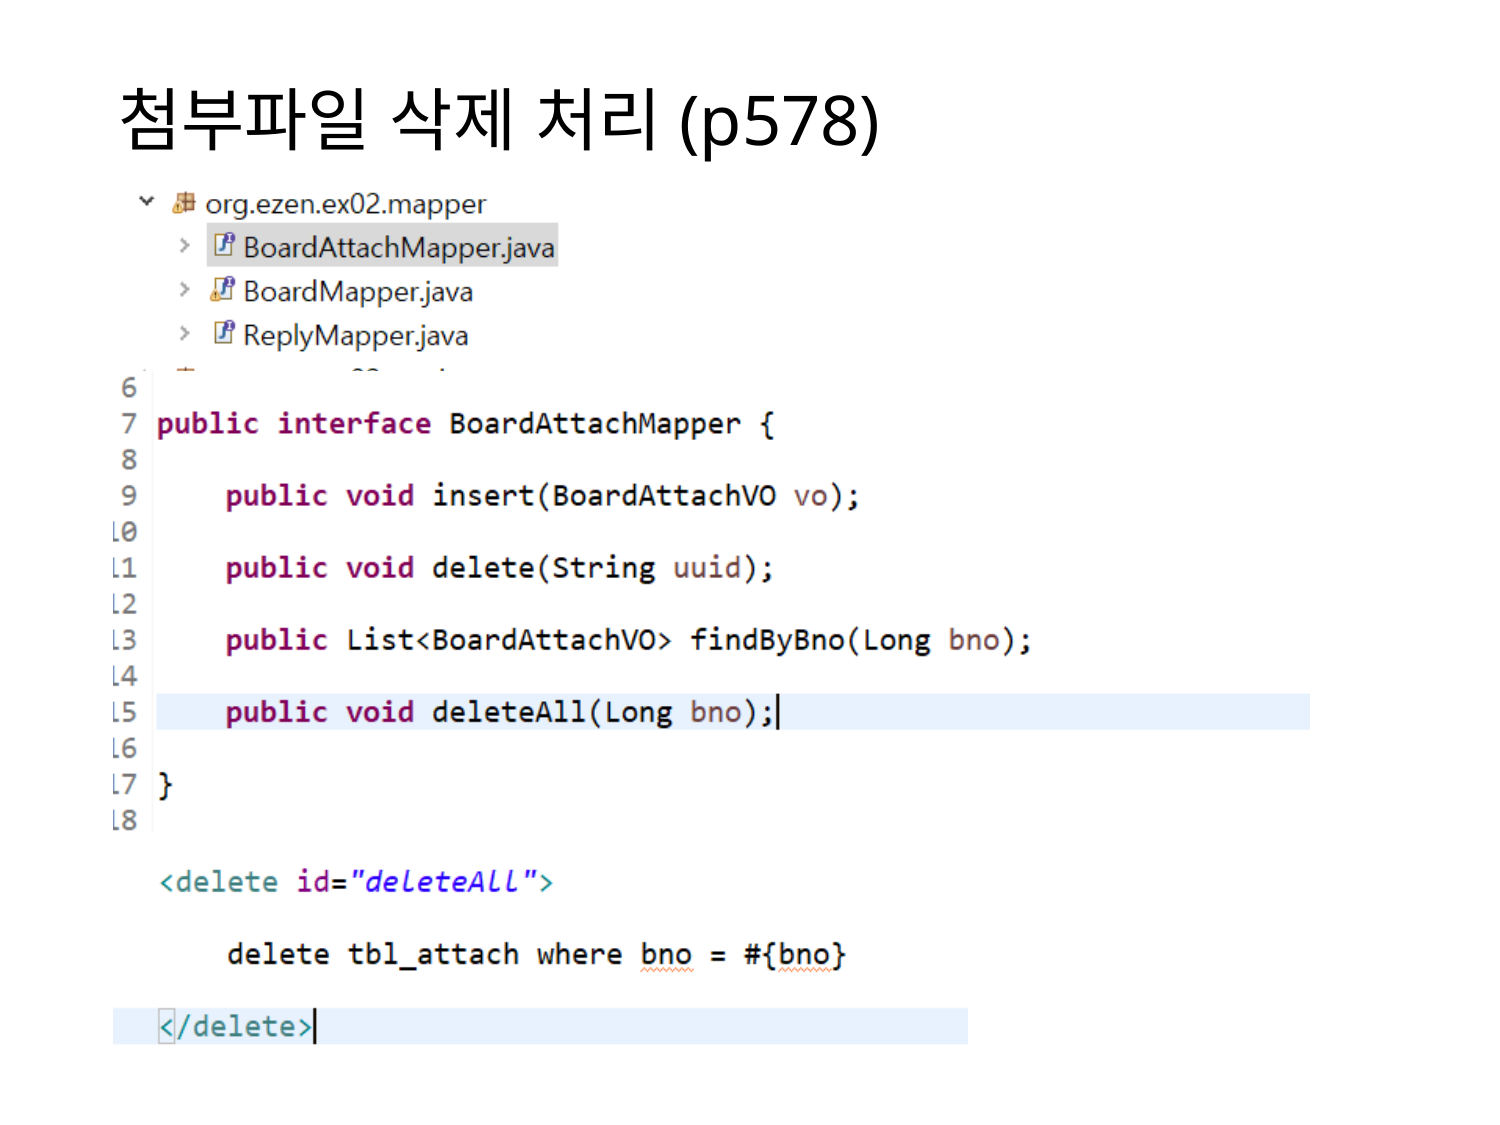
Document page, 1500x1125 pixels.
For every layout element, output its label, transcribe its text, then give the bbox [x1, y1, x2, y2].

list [113, 187, 604, 371]
title 첨부파일 삭제 처리(p578) [103, 59, 1397, 188]
picture [113, 371, 1310, 832]
picture [113, 845, 968, 1068]
